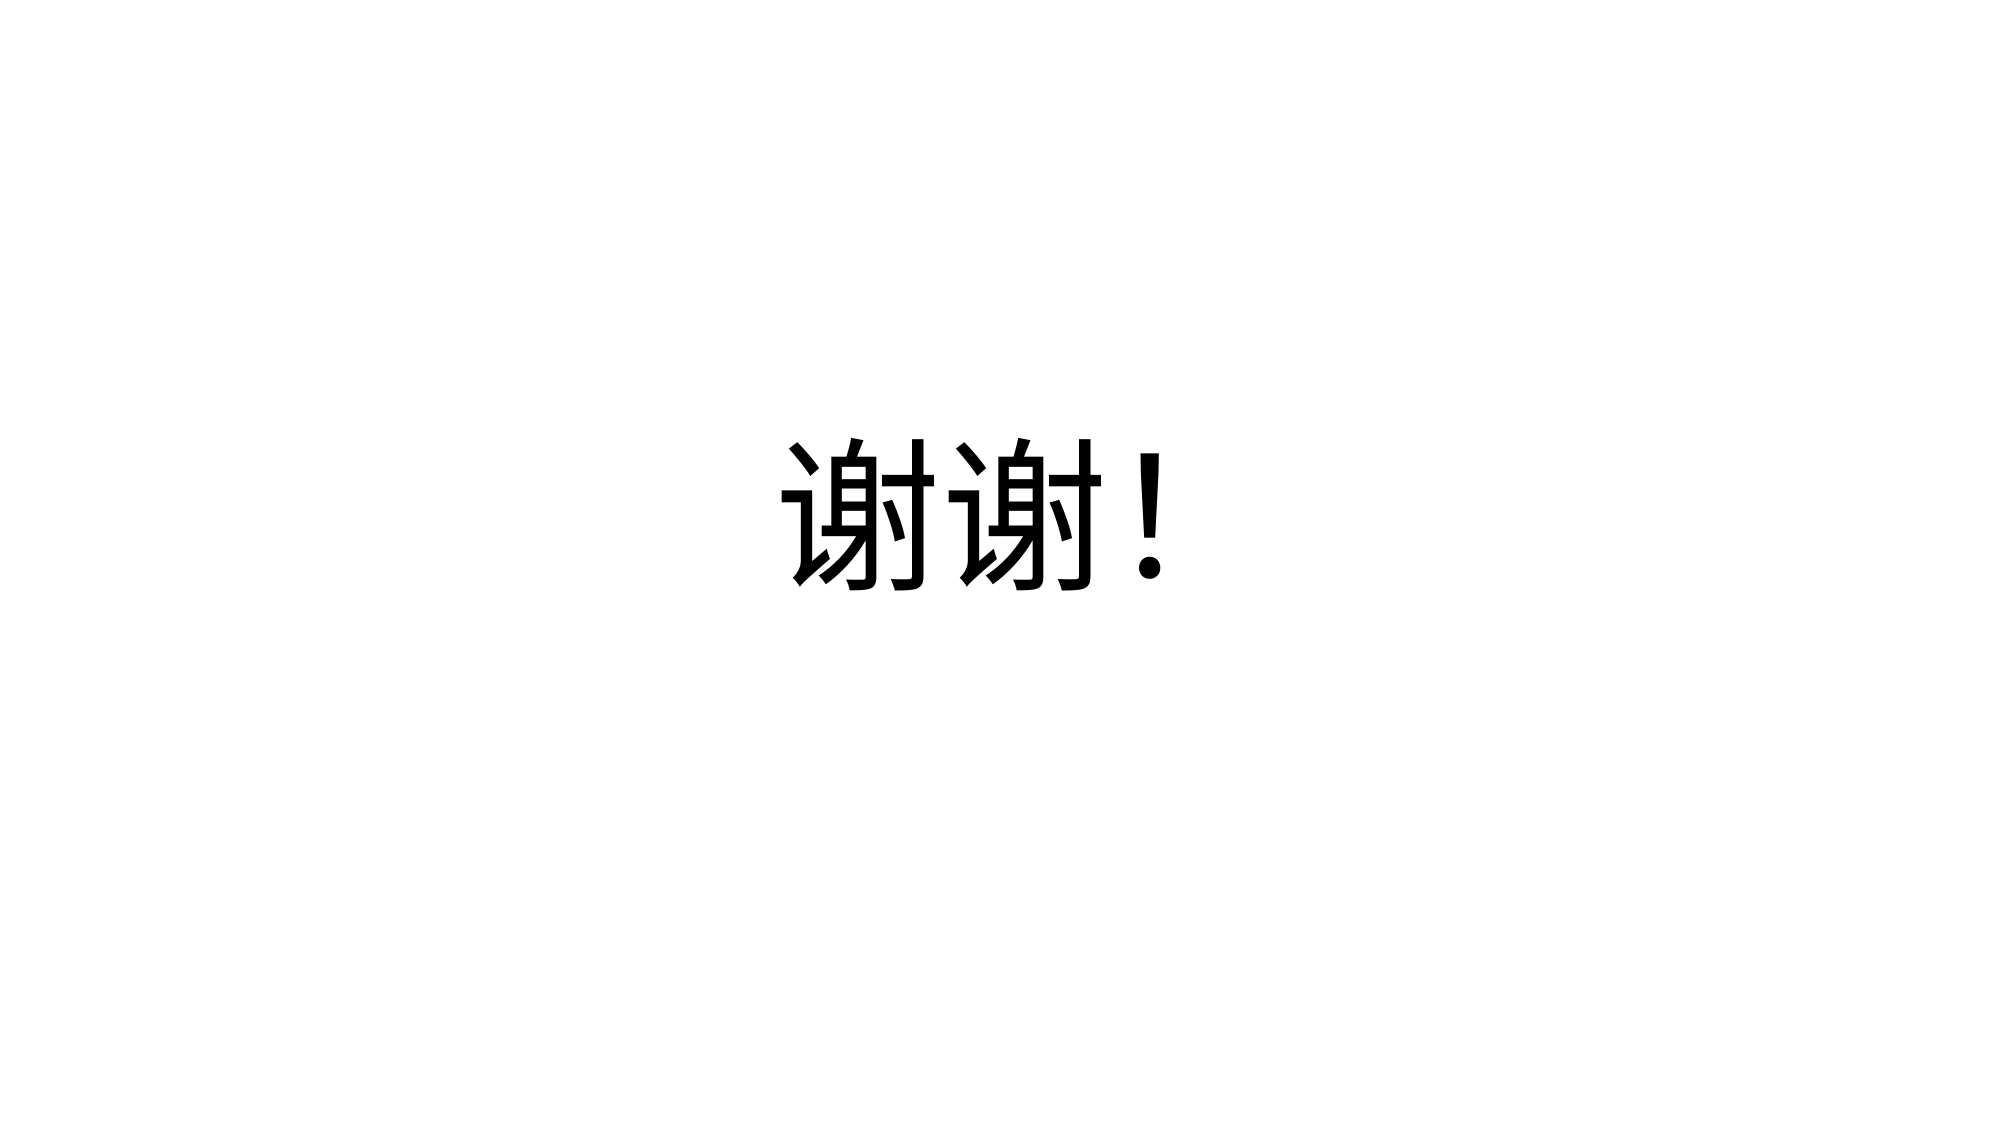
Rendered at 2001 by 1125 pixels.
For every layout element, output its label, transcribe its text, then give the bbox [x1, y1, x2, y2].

title 谢谢！ [759, 416, 2000, 634]
